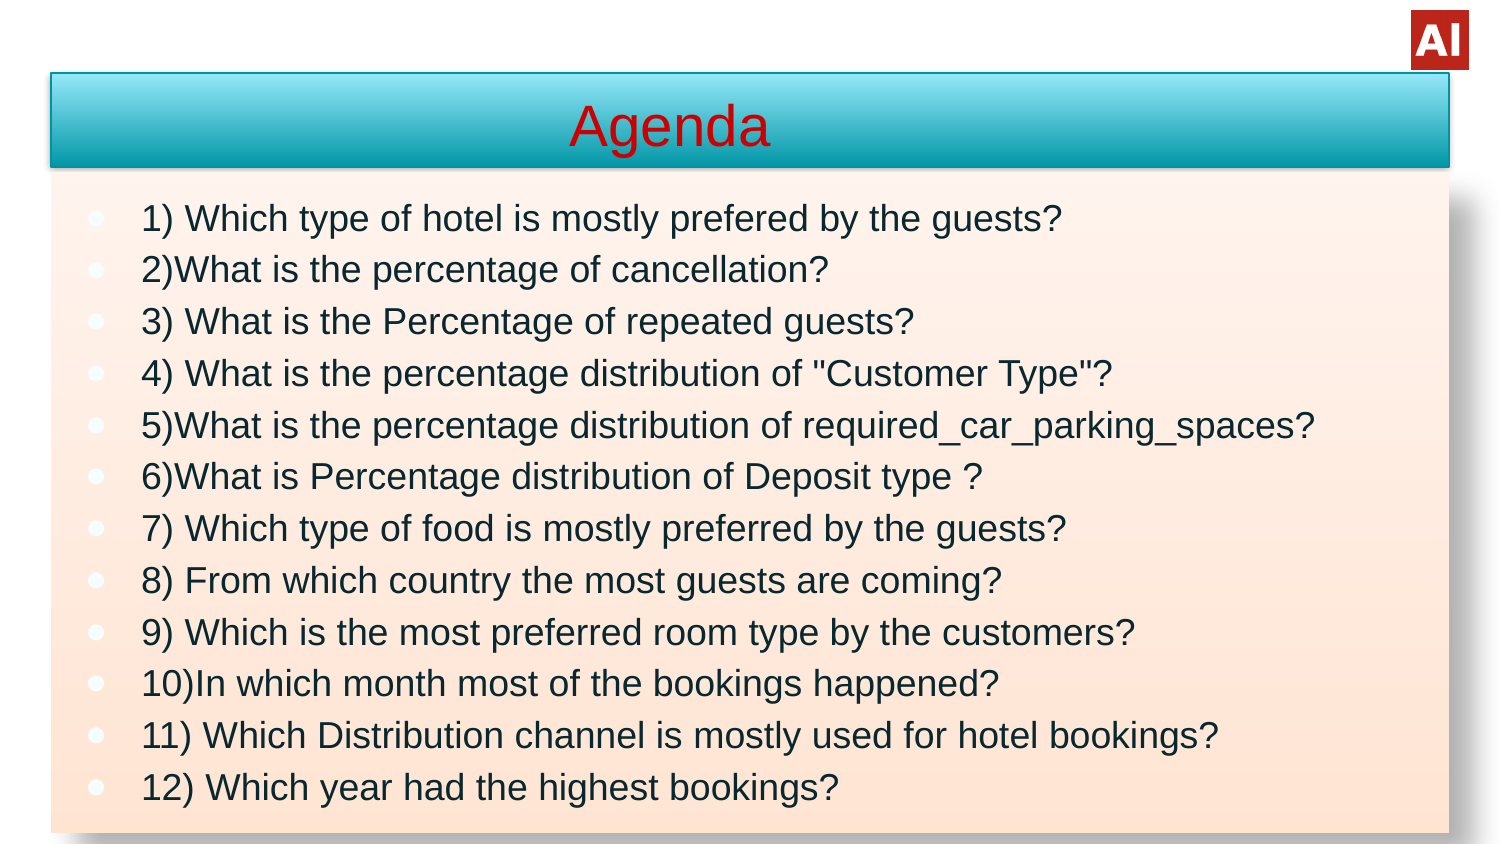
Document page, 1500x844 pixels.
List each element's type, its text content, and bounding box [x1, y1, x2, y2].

list 1) Which type of hotel is mostly prefered by the guests? 2)What is the percentage of cancellation? 3) What is the Percentage of repeated guests? 4) What is the percentage distribution of "Customer Type"? 5)What is the percentage distribution of required_car_parking_spaces? 6)What is Percentage distribution of Deposit type ? 7) Which type of food is mostly preferred by the guests? 8) From which country the most guests are coming? 9) Which is the most preferred room type by the customers? 10)In which month most of the bookings happened? 11) Which Distribution channel is mostly used for hotel bookings? 12) Which year had the highest bookings? [50, 171, 1450, 834]
title Agenda [50, 72, 1450, 168]
picture [1411, 10, 1469, 70]
